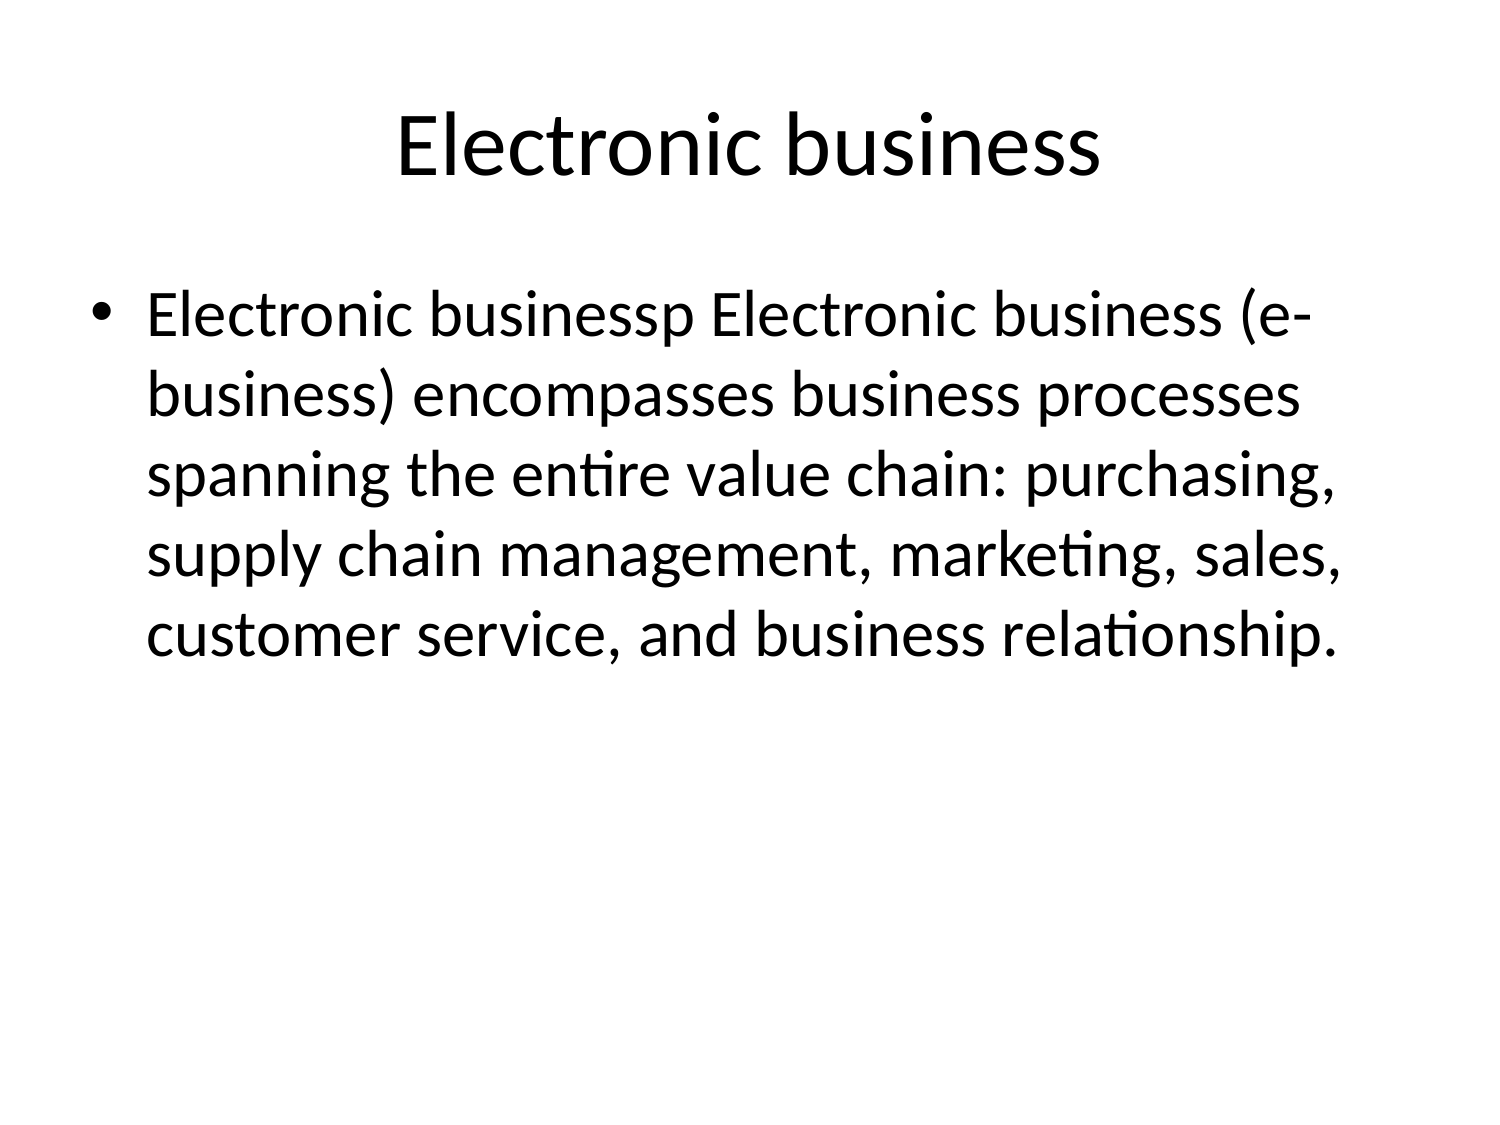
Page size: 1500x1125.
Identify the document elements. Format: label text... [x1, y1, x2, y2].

title Electronic business [75, 45, 1425, 233]
list Electronic businessp Electronic business (e-business) encompasses business processes spanning the entire value chain: purchasing, supply chain management, marketing, sales, customer service, and business relationship. [75, 262, 1425, 1005]
